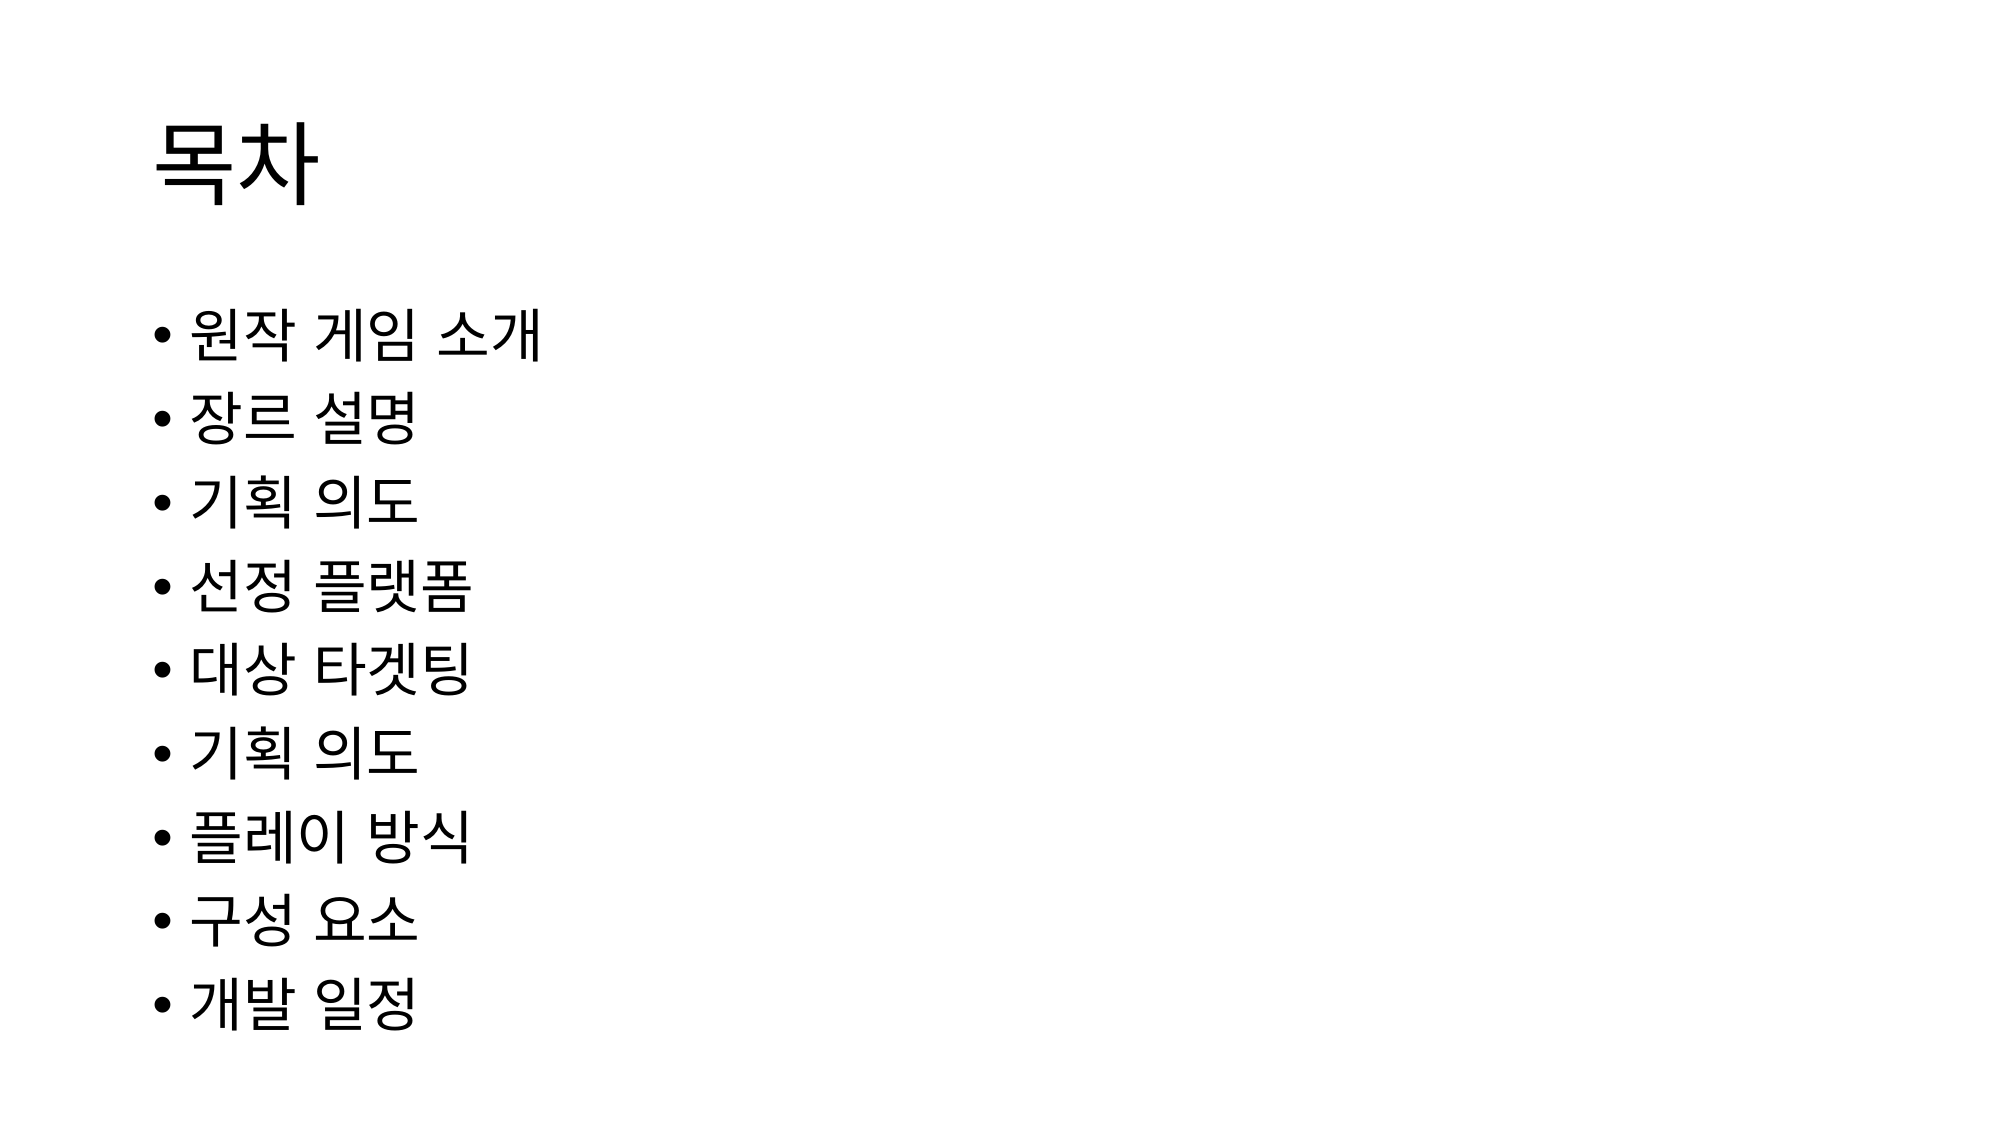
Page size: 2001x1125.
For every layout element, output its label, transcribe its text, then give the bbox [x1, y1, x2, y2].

title 목차 [137, 59, 1863, 278]
list 원작 게임 소개 장르 설명 기획 의도 선정 플랫폼 대상 타겟팅 기획 의도 플레이 방식 구성 요소 개발 일정 [137, 299, 1863, 1106]
